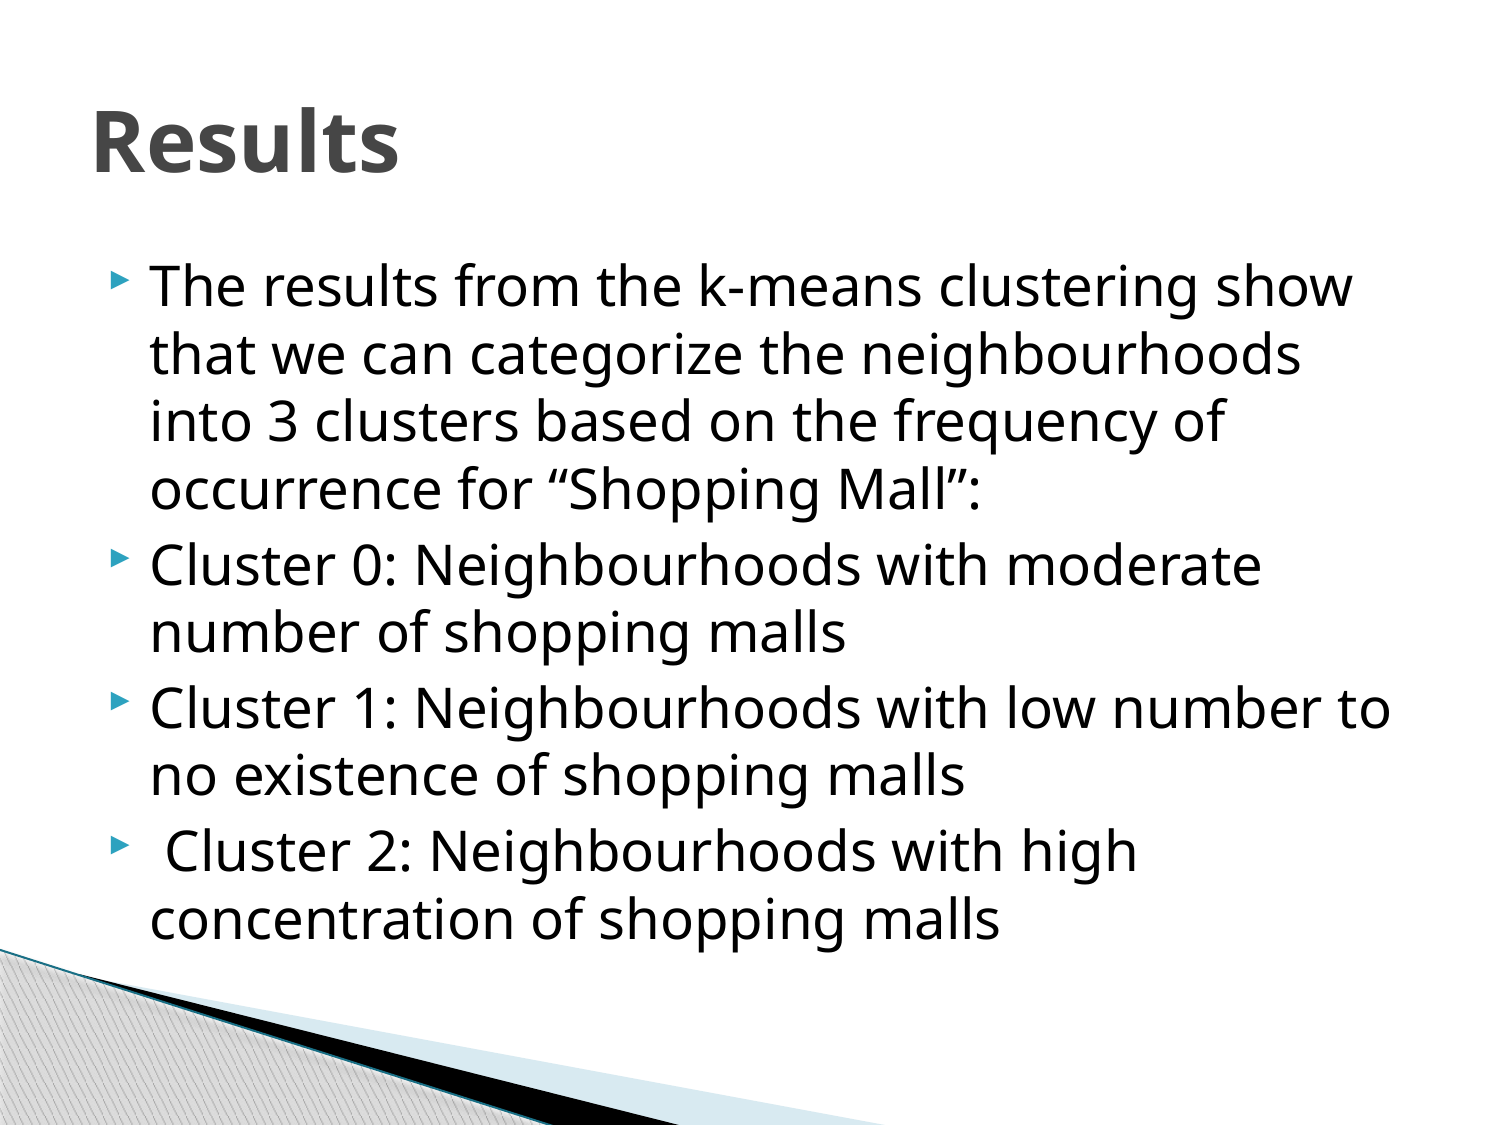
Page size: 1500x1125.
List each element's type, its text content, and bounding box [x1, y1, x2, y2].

title Results [75, 45, 1425, 233]
list The results from the k-means clustering show that we can categorize the neighbourhoods into 3 clusters based on the frequency of occurrence for “Shopping Mall”: Cluster 0: Neighbourhoods with moderate number of shopping malls Cluster 1: Neighbourhoods with low number to no existence of shopping malls Cluster 2: Neighbourhoods with high concentration of shopping malls [75, 243, 1425, 986]
